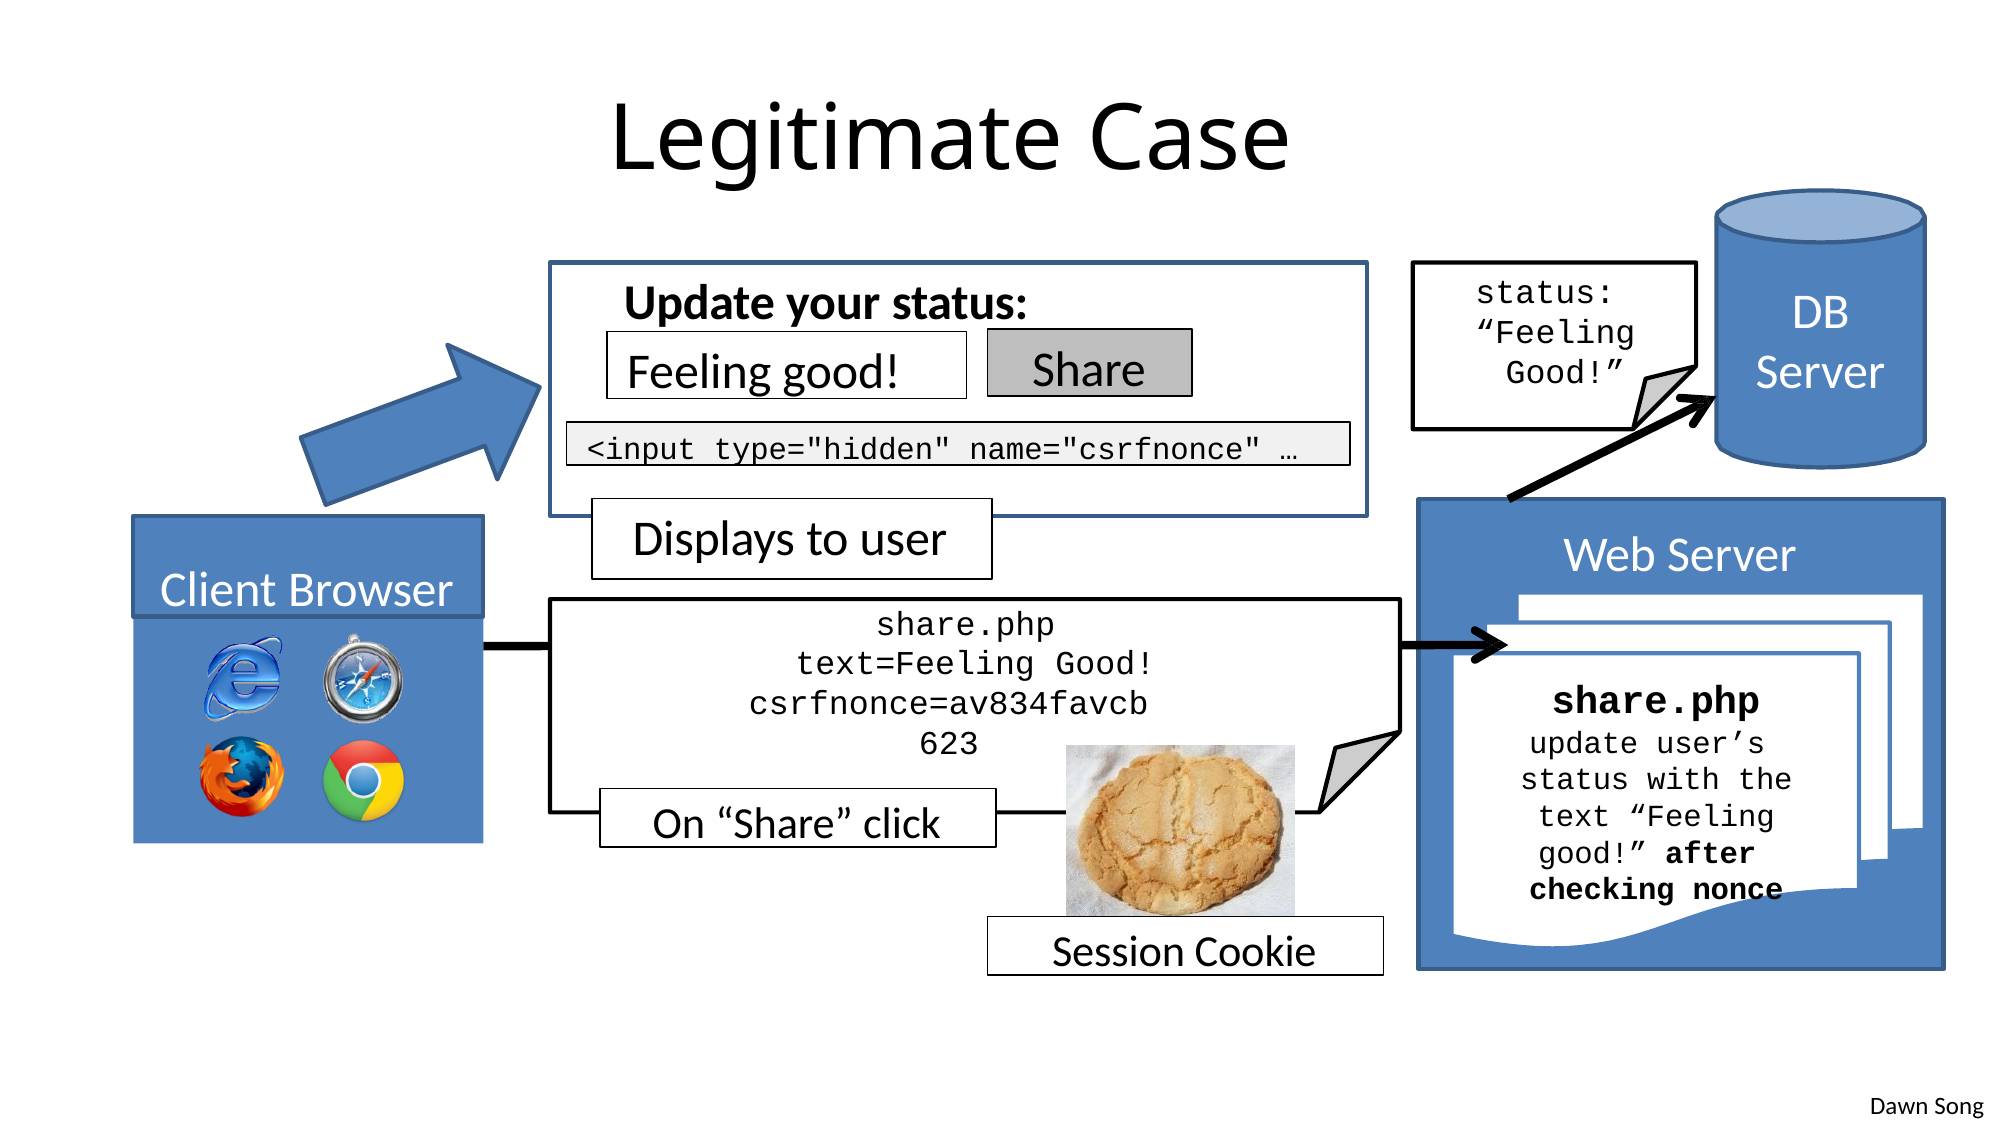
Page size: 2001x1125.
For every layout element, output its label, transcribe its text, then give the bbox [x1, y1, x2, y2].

text_box [549, 262, 1367, 341]
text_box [1713, 187, 1928, 471]
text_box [1384, 589, 1928, 952]
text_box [590, 497, 993, 581]
text_box Share [987, 329, 1192, 341]
title Legitimate Case [605, 35, 1394, 227]
text_box Feeling good! [607, 331, 967, 341]
text_box [133, 617, 187, 844]
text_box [987, 745, 1384, 991]
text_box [187, 589, 987, 952]
text_box Update your status: [621, 266, 1035, 330]
text_box Client Browser [133, 515, 297, 617]
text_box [1410, 259, 1717, 503]
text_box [297, 341, 1509, 816]
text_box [1415, 496, 1947, 973]
text_box Dawn Song [1867, 1093, 1987, 1120]
